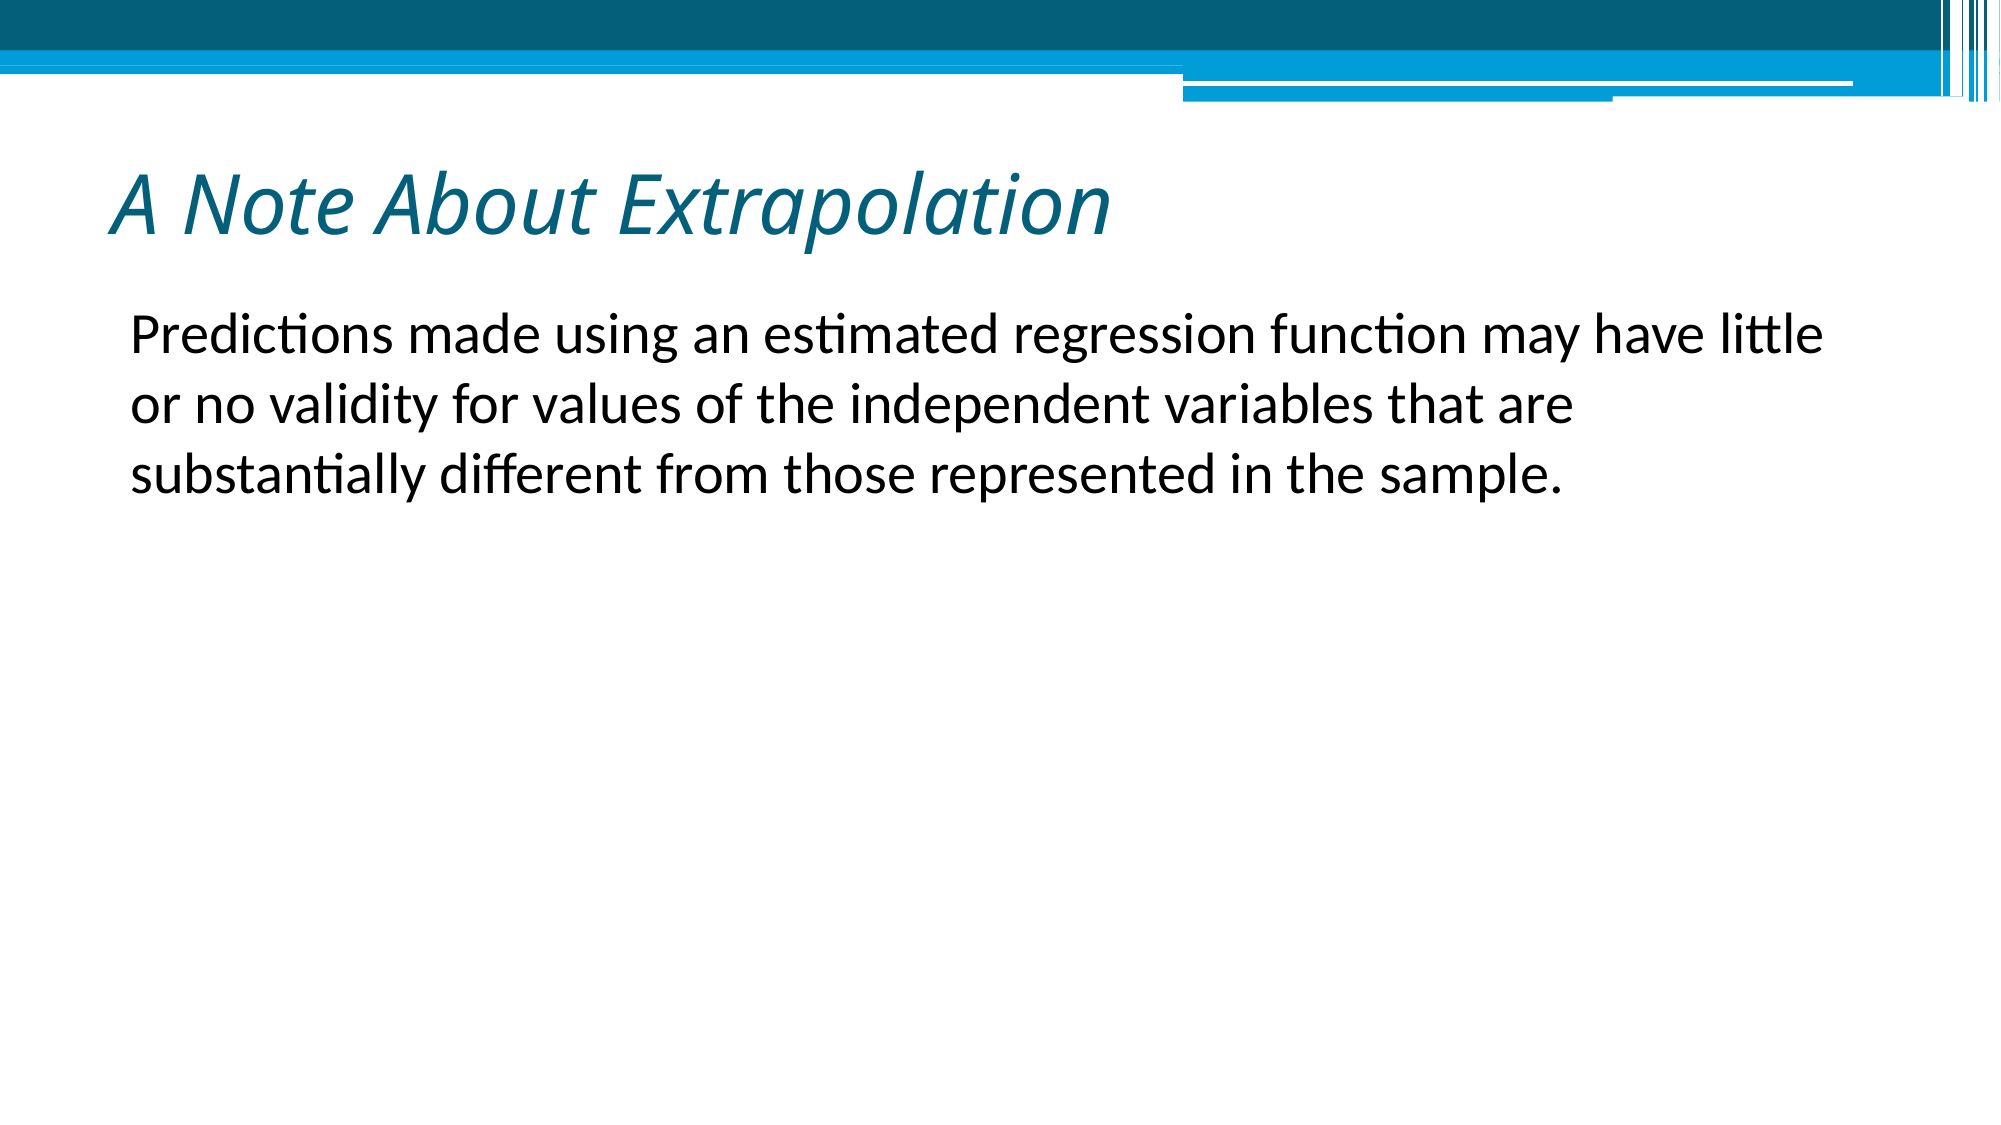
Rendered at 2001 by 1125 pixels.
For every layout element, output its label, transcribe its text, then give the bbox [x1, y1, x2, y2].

list Predictions made using an estimated regression function may have little or no validity for values of the independent variables that are substantially different from those represented in the sample. [130, 295, 1870, 579]
title A Note About Extrapolation [112, 150, 1888, 252]
